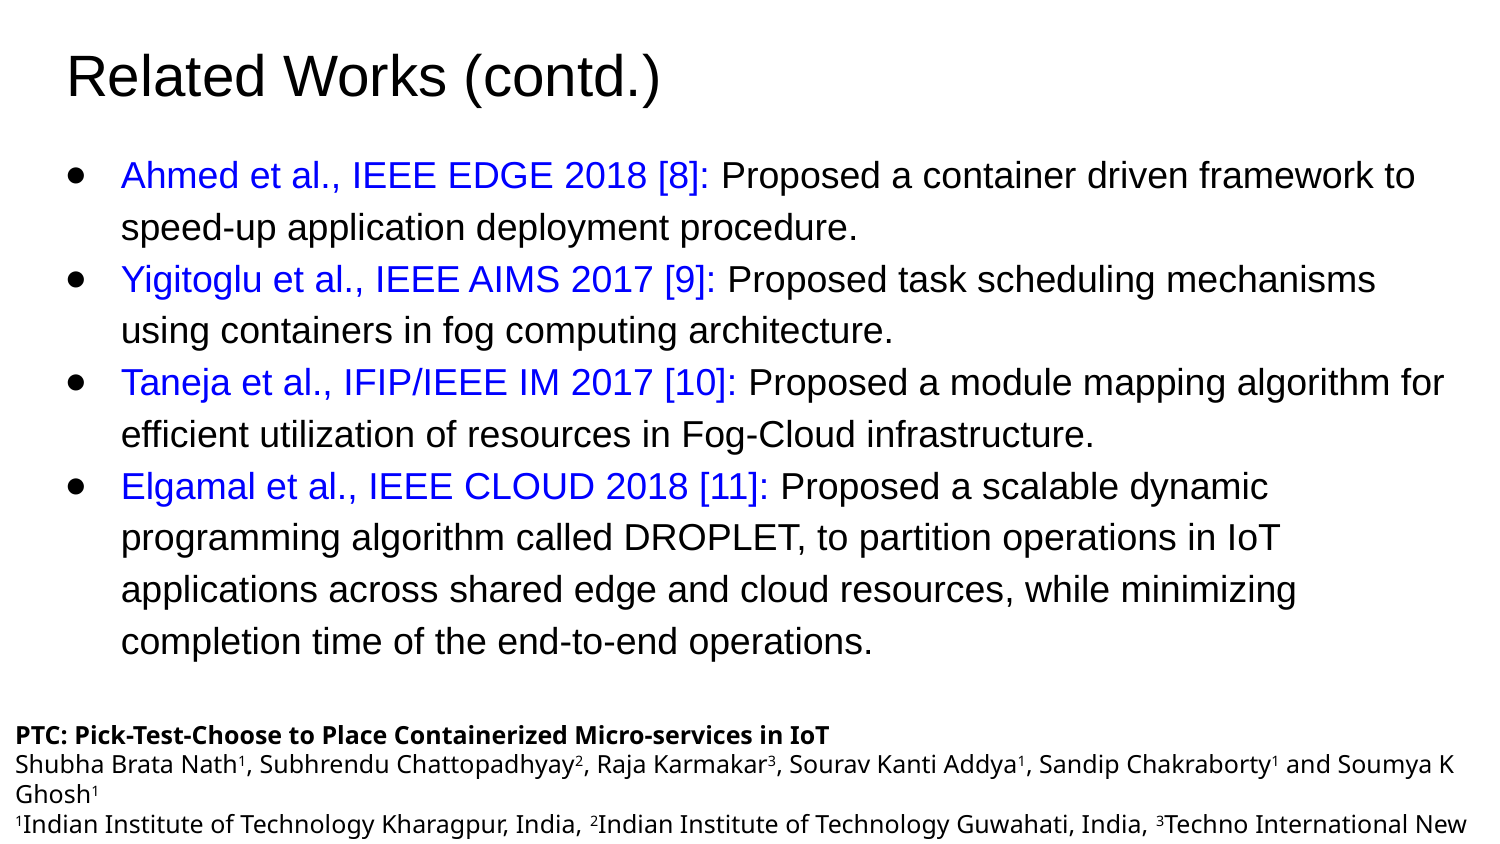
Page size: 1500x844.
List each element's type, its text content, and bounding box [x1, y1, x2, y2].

text_box Ahmed et al., IEEE EDGE 2018 [8]: Proposed a container driven framework to speed-up application deployment procedure. Yigitoglu et al., IEEE AIMS 2017 [9]: Proposed task scheduling mechanisms using containers in fog computing architecture. Taneja et al., IFIP/IEEE IM 2017 [10]: Proposed a module mapping algorithm for efficient utilization of resources in Fog-Cloud infrastructure. Elgamal et al., IEEE CLOUD 2018 [11]: Proposed a scalable dynamic programming algorithm called DROPLET, to partition operations in IoT applications across shared edge and cloud resources, while minimizing completion time of the end-to-end operations. [30, 129, 1469, 659]
text_box PTC: Pick-Test-Choose to Place Containerized Micro-services in IoT Shubha Brata Nath1, Subhrendu Chattopadhyay2, Raja Karmakar3, Sourav Kanti Addya1, Sandip Chakraborty1 and Soumya K Ghosh1 1Indian Institute of Technology Kharagpur, India, 2Indian Institute of Technology Guwahati, India, 3Techno International New Town, India [0, 704, 1500, 776]
title Related Works (contd.) [51, 23, 1449, 117]
